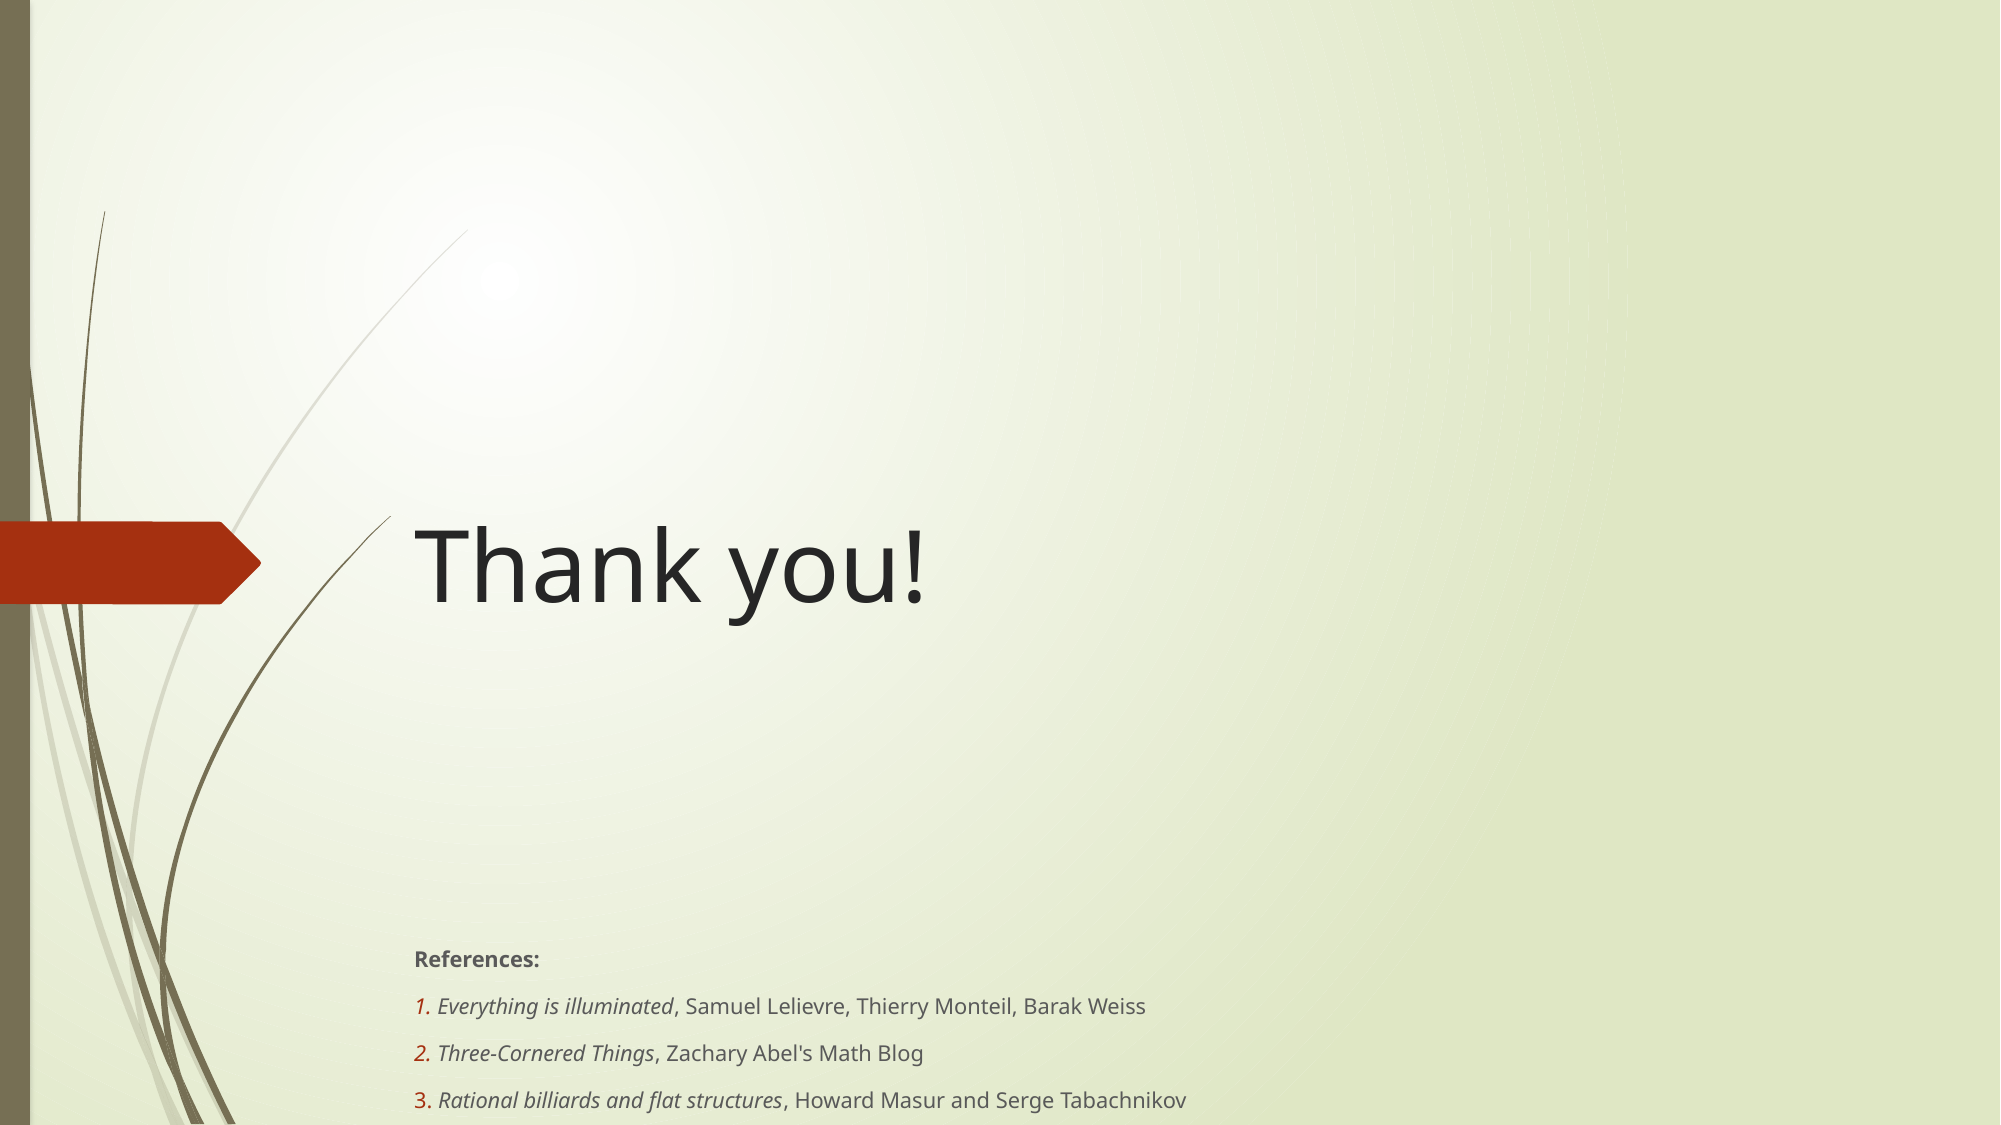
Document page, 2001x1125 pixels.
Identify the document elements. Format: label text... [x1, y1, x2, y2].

list References: Everything is illuminated, Samuel Lelievre, Thierry Monteil, Barak Weiss Three-Cornered Things, Zachary Abel's Math Blog Rational billiards and flat structures, Howard Masur and Serge Tabachnikov Isolation theorems for SL(2,R)-invariant submanifolds in moduli space, Alex Eskin, Maryam Mirzakhani, and Amir Mohammadi [399, 938, 1862, 1125]
title Thank you! [399, 306, 1862, 819]
